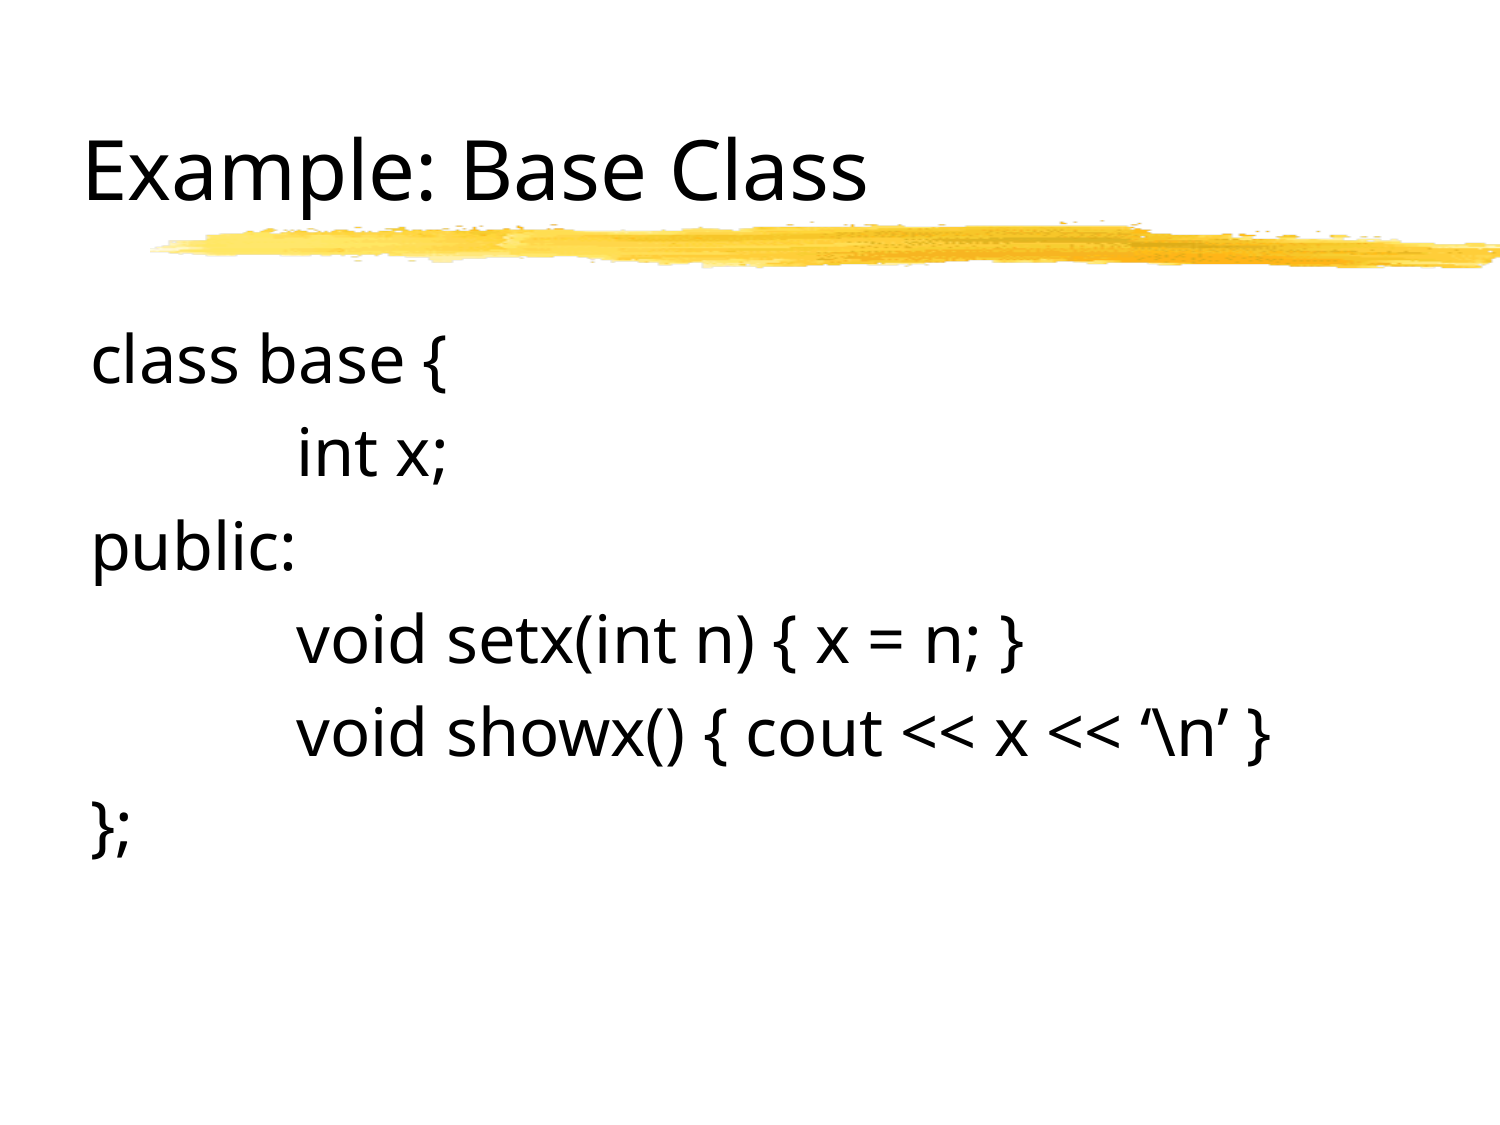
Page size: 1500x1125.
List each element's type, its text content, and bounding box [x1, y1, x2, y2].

title Example: Base Class [66, 37, 1342, 225]
list class base { int x; public: void setx(int n) { x = n; } void showx() { cout << x << ‘\n’ } }; [75, 309, 1417, 994]
picture [150, 215, 1500, 279]
